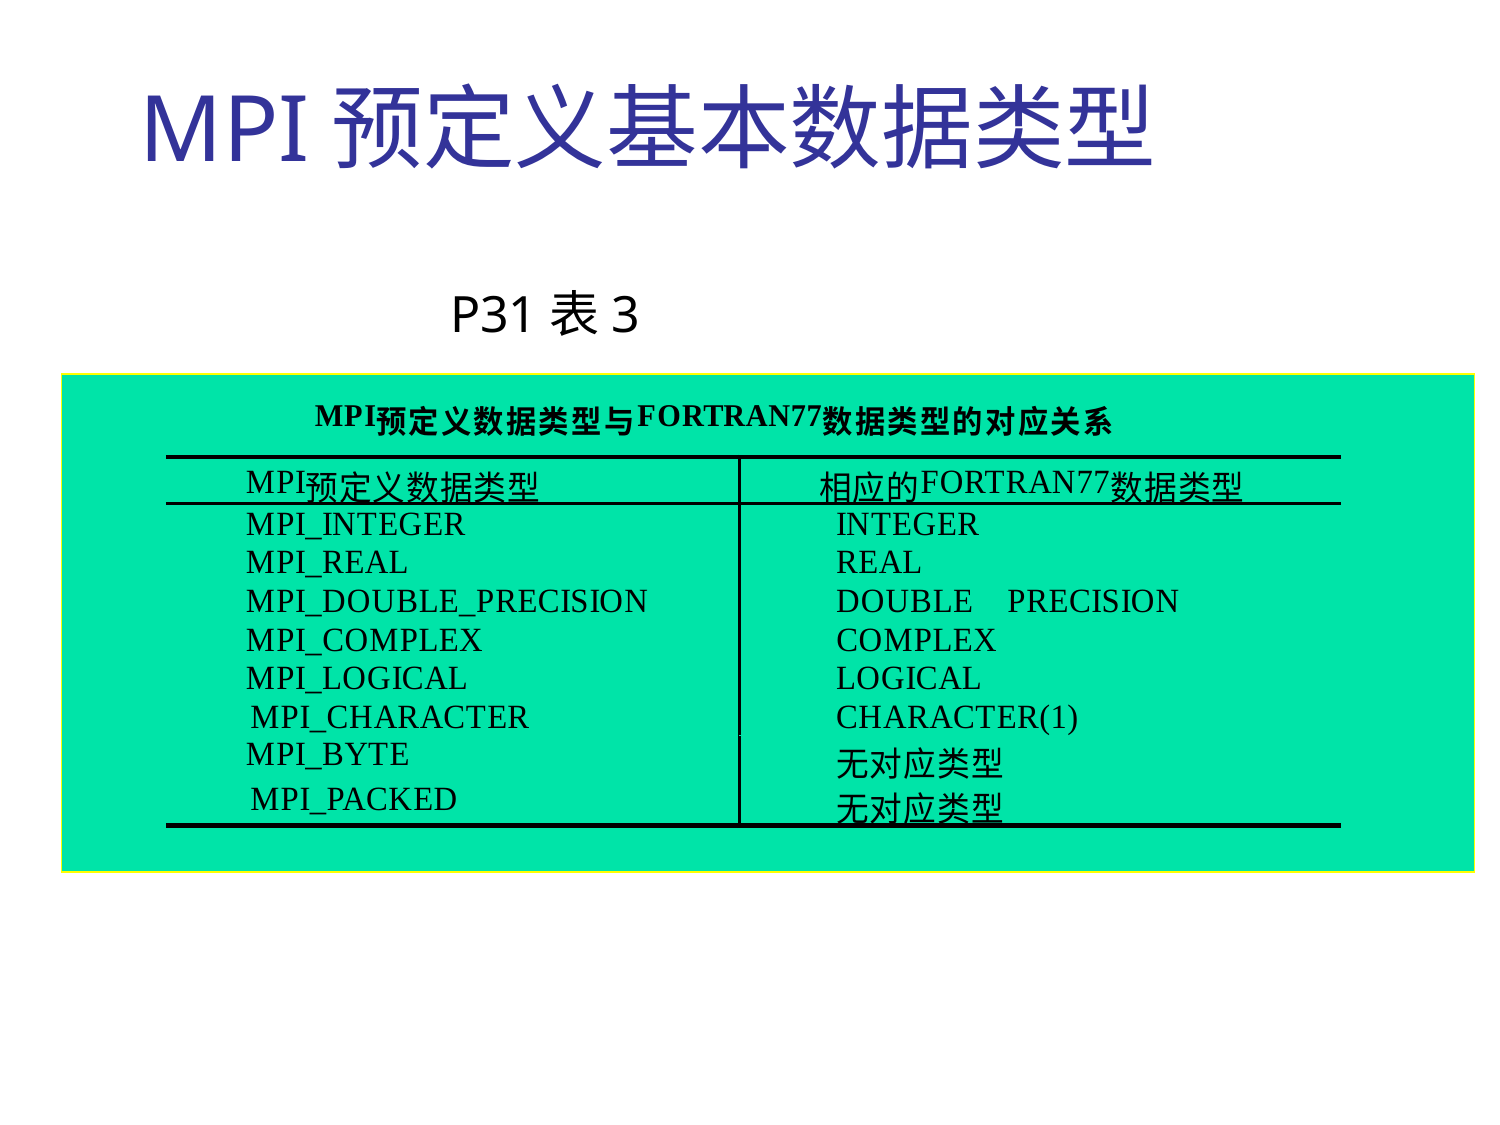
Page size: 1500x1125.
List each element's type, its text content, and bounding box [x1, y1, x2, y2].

text_box P31表3 [435, 274, 655, 350]
text_box MPI预定义基本数据类型 [124, 49, 1400, 200]
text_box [62, 374, 1475, 872]
